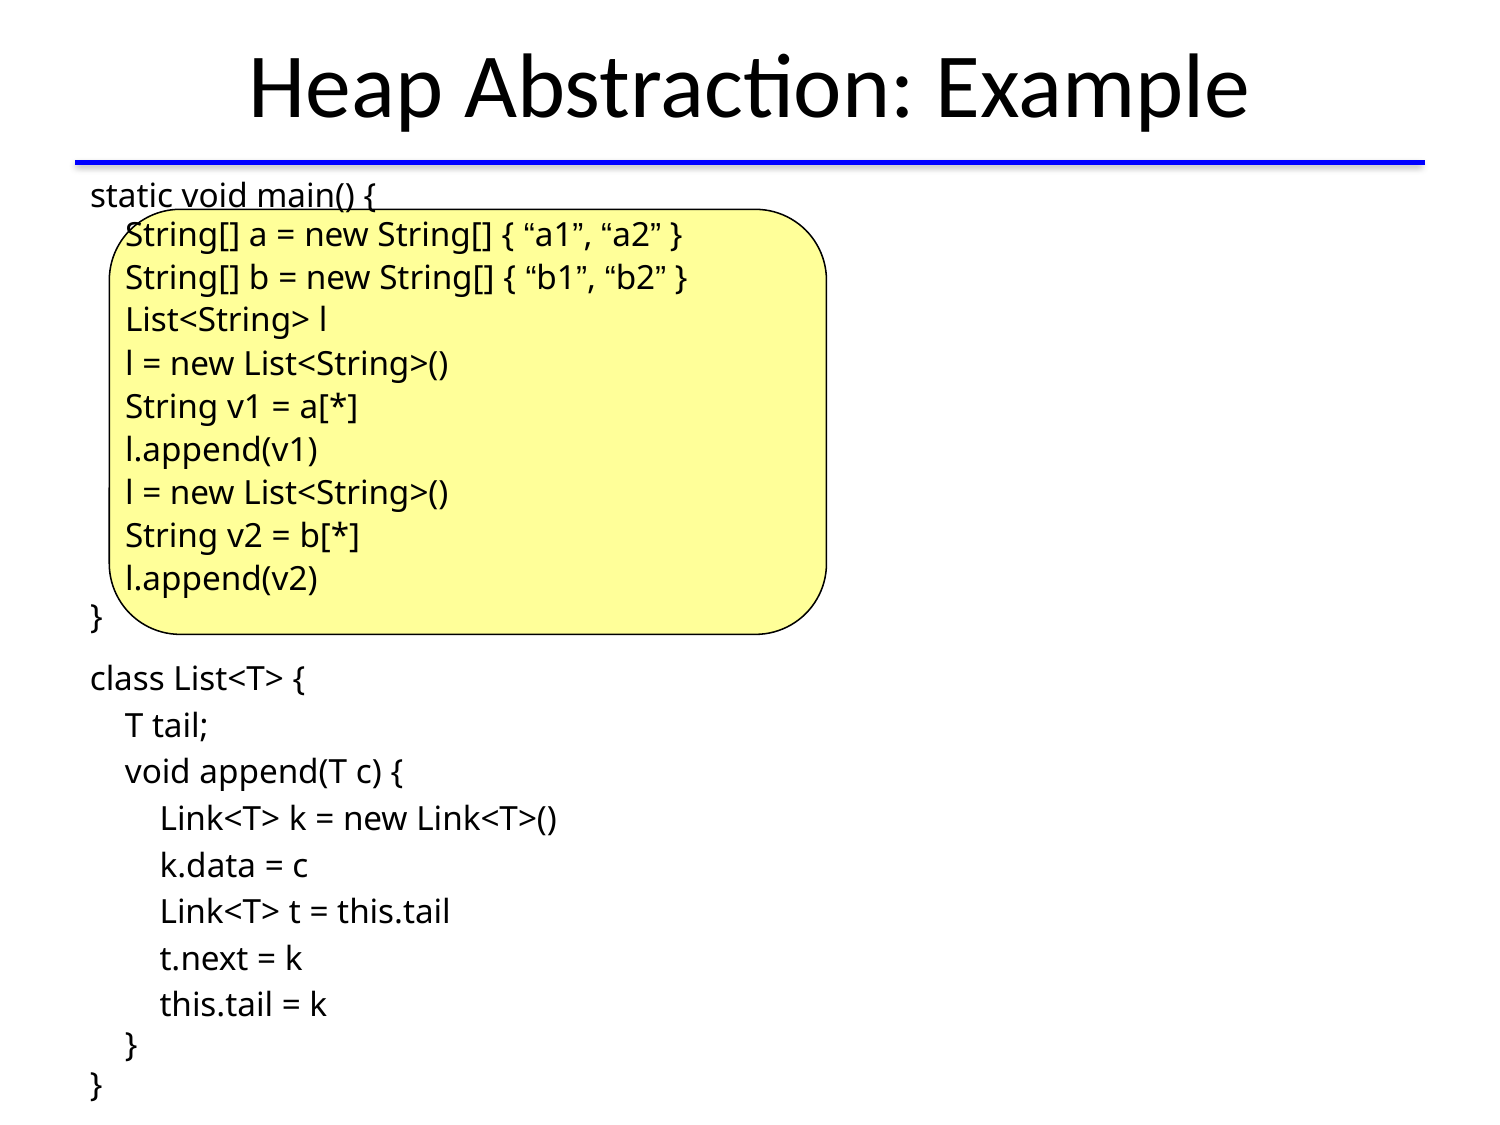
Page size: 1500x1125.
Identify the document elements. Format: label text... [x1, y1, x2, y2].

title Heap Abstraction: Example [75, 0, 1425, 163]
text_box class List<T> { T tail; void append(T c) { Link<T> k = new Link<T>() k.data = c Link<T> t = this.tail t.next = k this.tail = k } } [74, 649, 738, 1125]
list static void main() { String[] a = new String[] { “a1”, “a2” } String[] b = new String[] { “b1”, “b2” } List<String> l l = new List<String>() String v1 = a[*] l.append(v1) l = new List<String>() String v2 = b[*] l.append(v2) } [75, 174, 850, 725]
